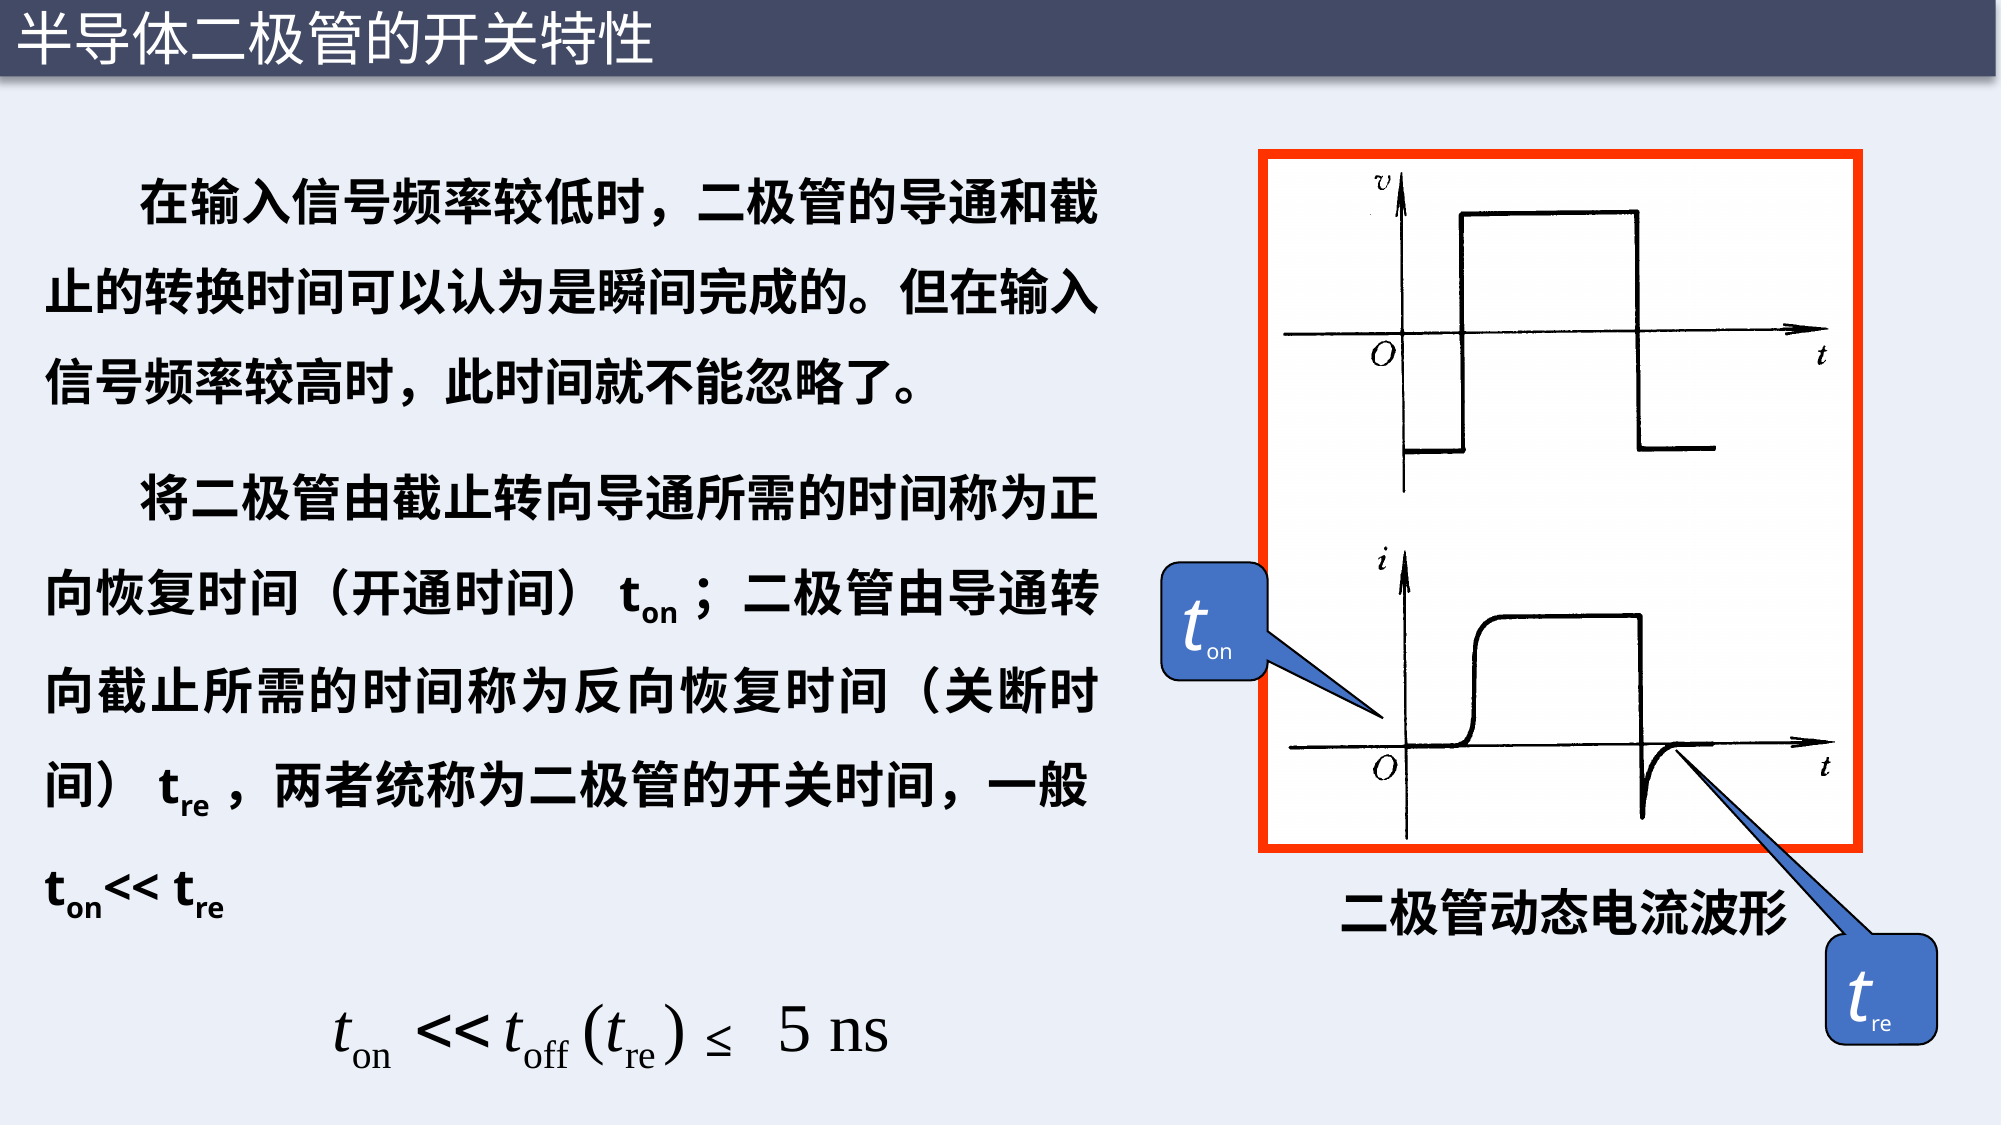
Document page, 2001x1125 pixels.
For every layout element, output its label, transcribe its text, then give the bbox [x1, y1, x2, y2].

text_box 在输入信号频率较低时，二极管的导通和截止的转换时间可以认为是瞬间完成的。但在输入信号频率较高时，此时间就不能忽略了。 [29, 132, 1115, 418]
text_box 半导体二极管的开关特性 [0, 0, 1086, 111]
text_box tre [1825, 944, 1938, 1045]
text_box ton [1161, 562, 1267, 681]
text_box 将二极管由截止转向导通所需的时间称为正向恢复时间（开通时间）ton；二极管由导通转向截止所需的时间称为反向恢复时间（关断时间）tre，两者统称为二极管的开关时间，一般ton<< tre [29, 429, 1115, 932]
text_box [323, 982, 906, 1086]
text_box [1267, 158, 2000, 944]
